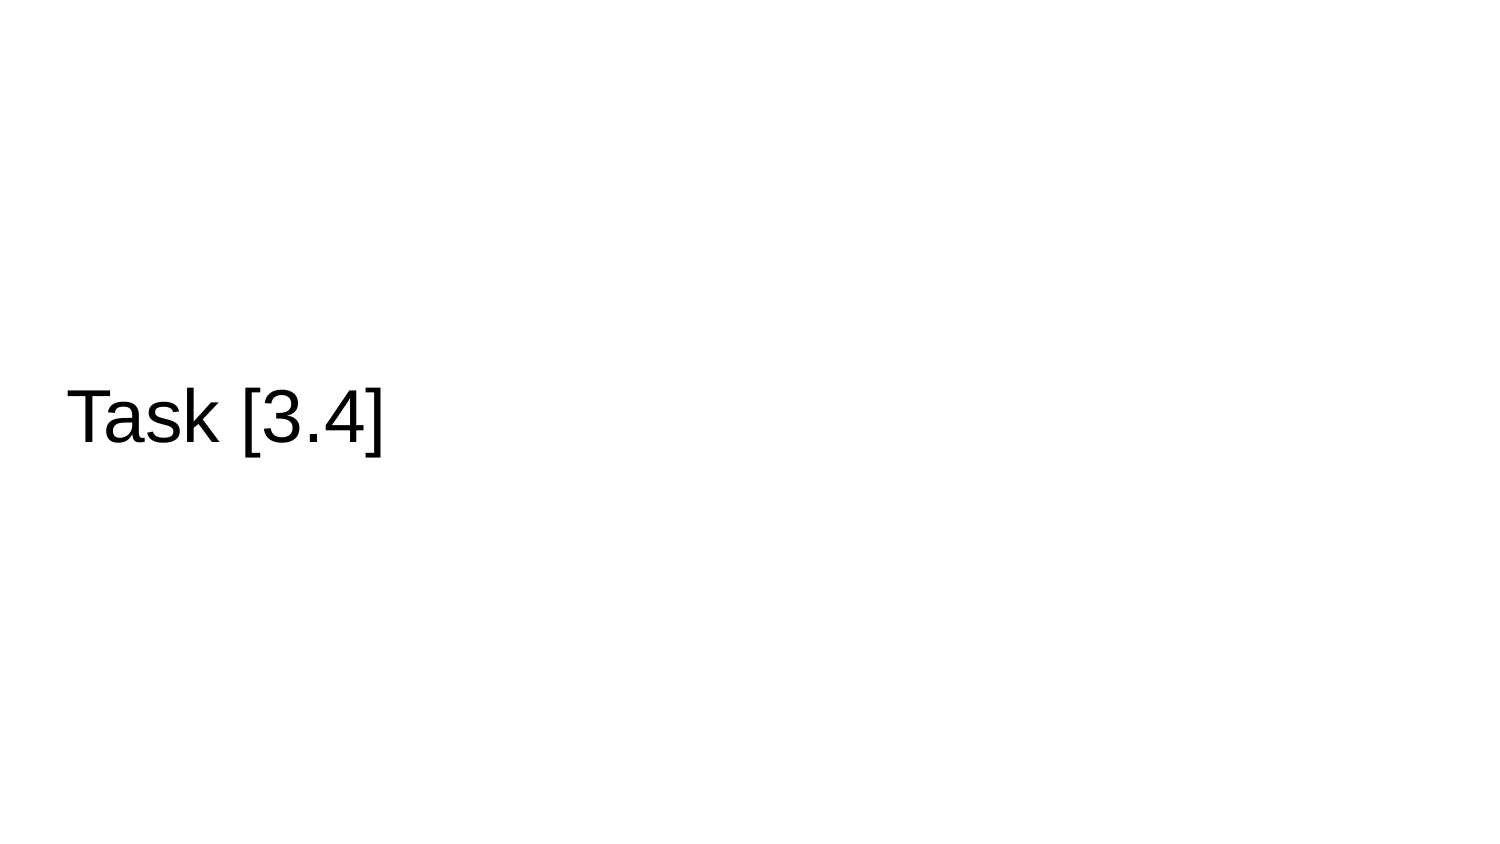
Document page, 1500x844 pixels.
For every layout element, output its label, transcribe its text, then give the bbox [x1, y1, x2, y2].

title Task [3.4] [51, 352, 1449, 491]
